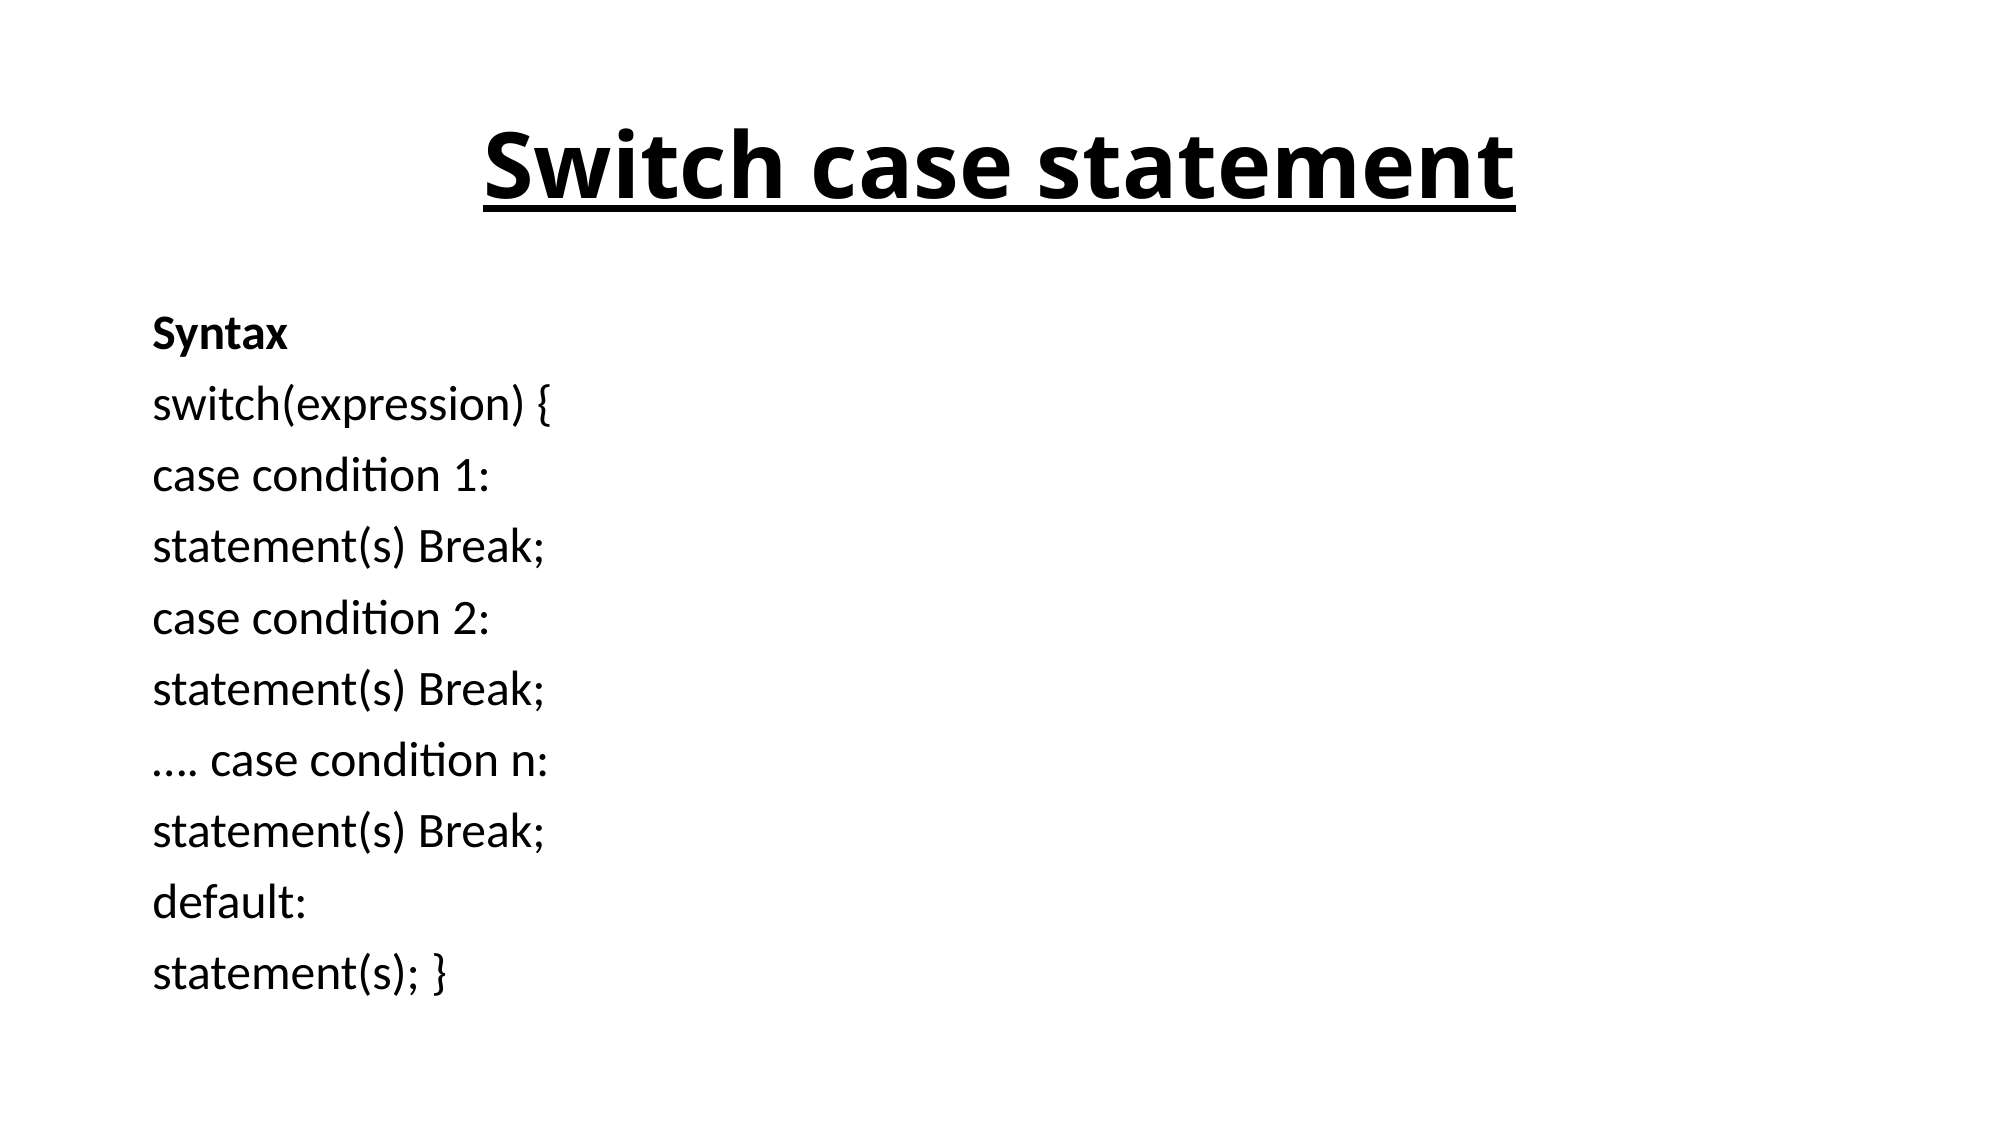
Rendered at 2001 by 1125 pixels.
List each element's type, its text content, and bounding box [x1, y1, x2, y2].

list Syntax switch(expression) { case condition 1: statement(s) Break; case condition 2: statement(s) Break; …. case condition n: statement(s) Break; default: statement(s); } [137, 299, 1863, 1014]
title Switch case statement [137, 59, 1863, 278]
